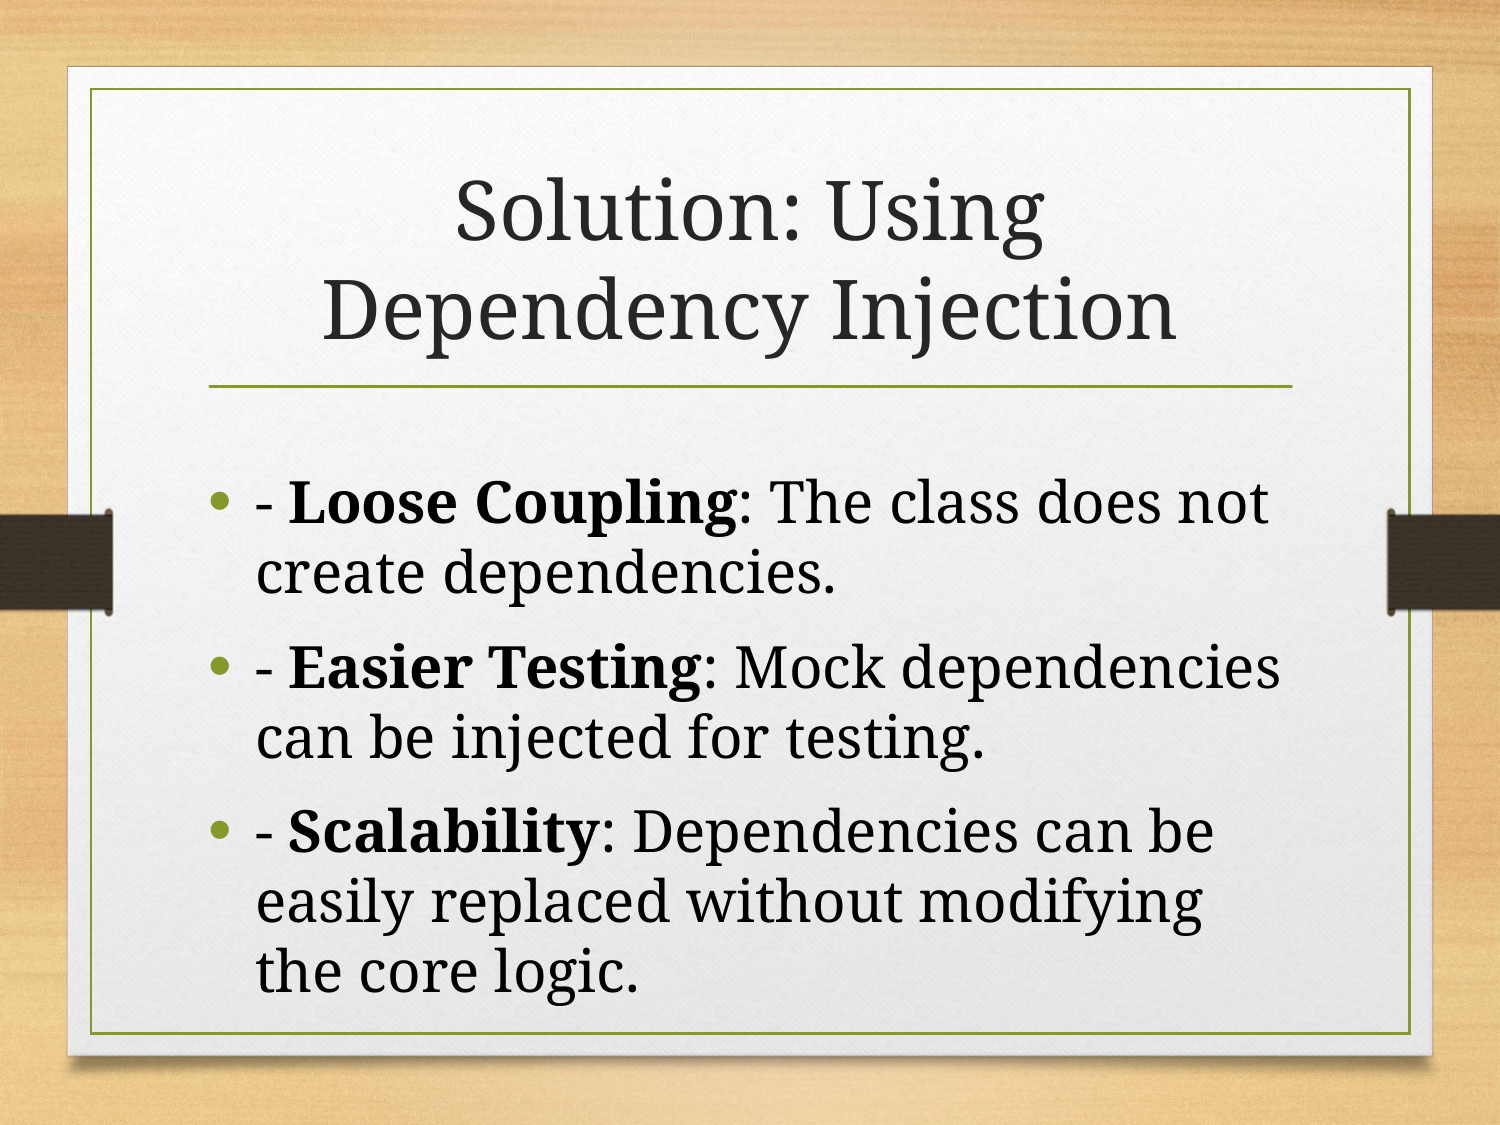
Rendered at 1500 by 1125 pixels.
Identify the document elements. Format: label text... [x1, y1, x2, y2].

picture [0, 0, 1500, 1125]
list - Loose Coupling: The class does not create dependencies. - Easier Testing: Mock dependencies can be injected for testing. - Scalability: Dependencies can be easily replaced without modifying the core logic. [193, 364, 1309, 930]
title Solution: Using Dependency Injection [193, 150, 1309, 364]
